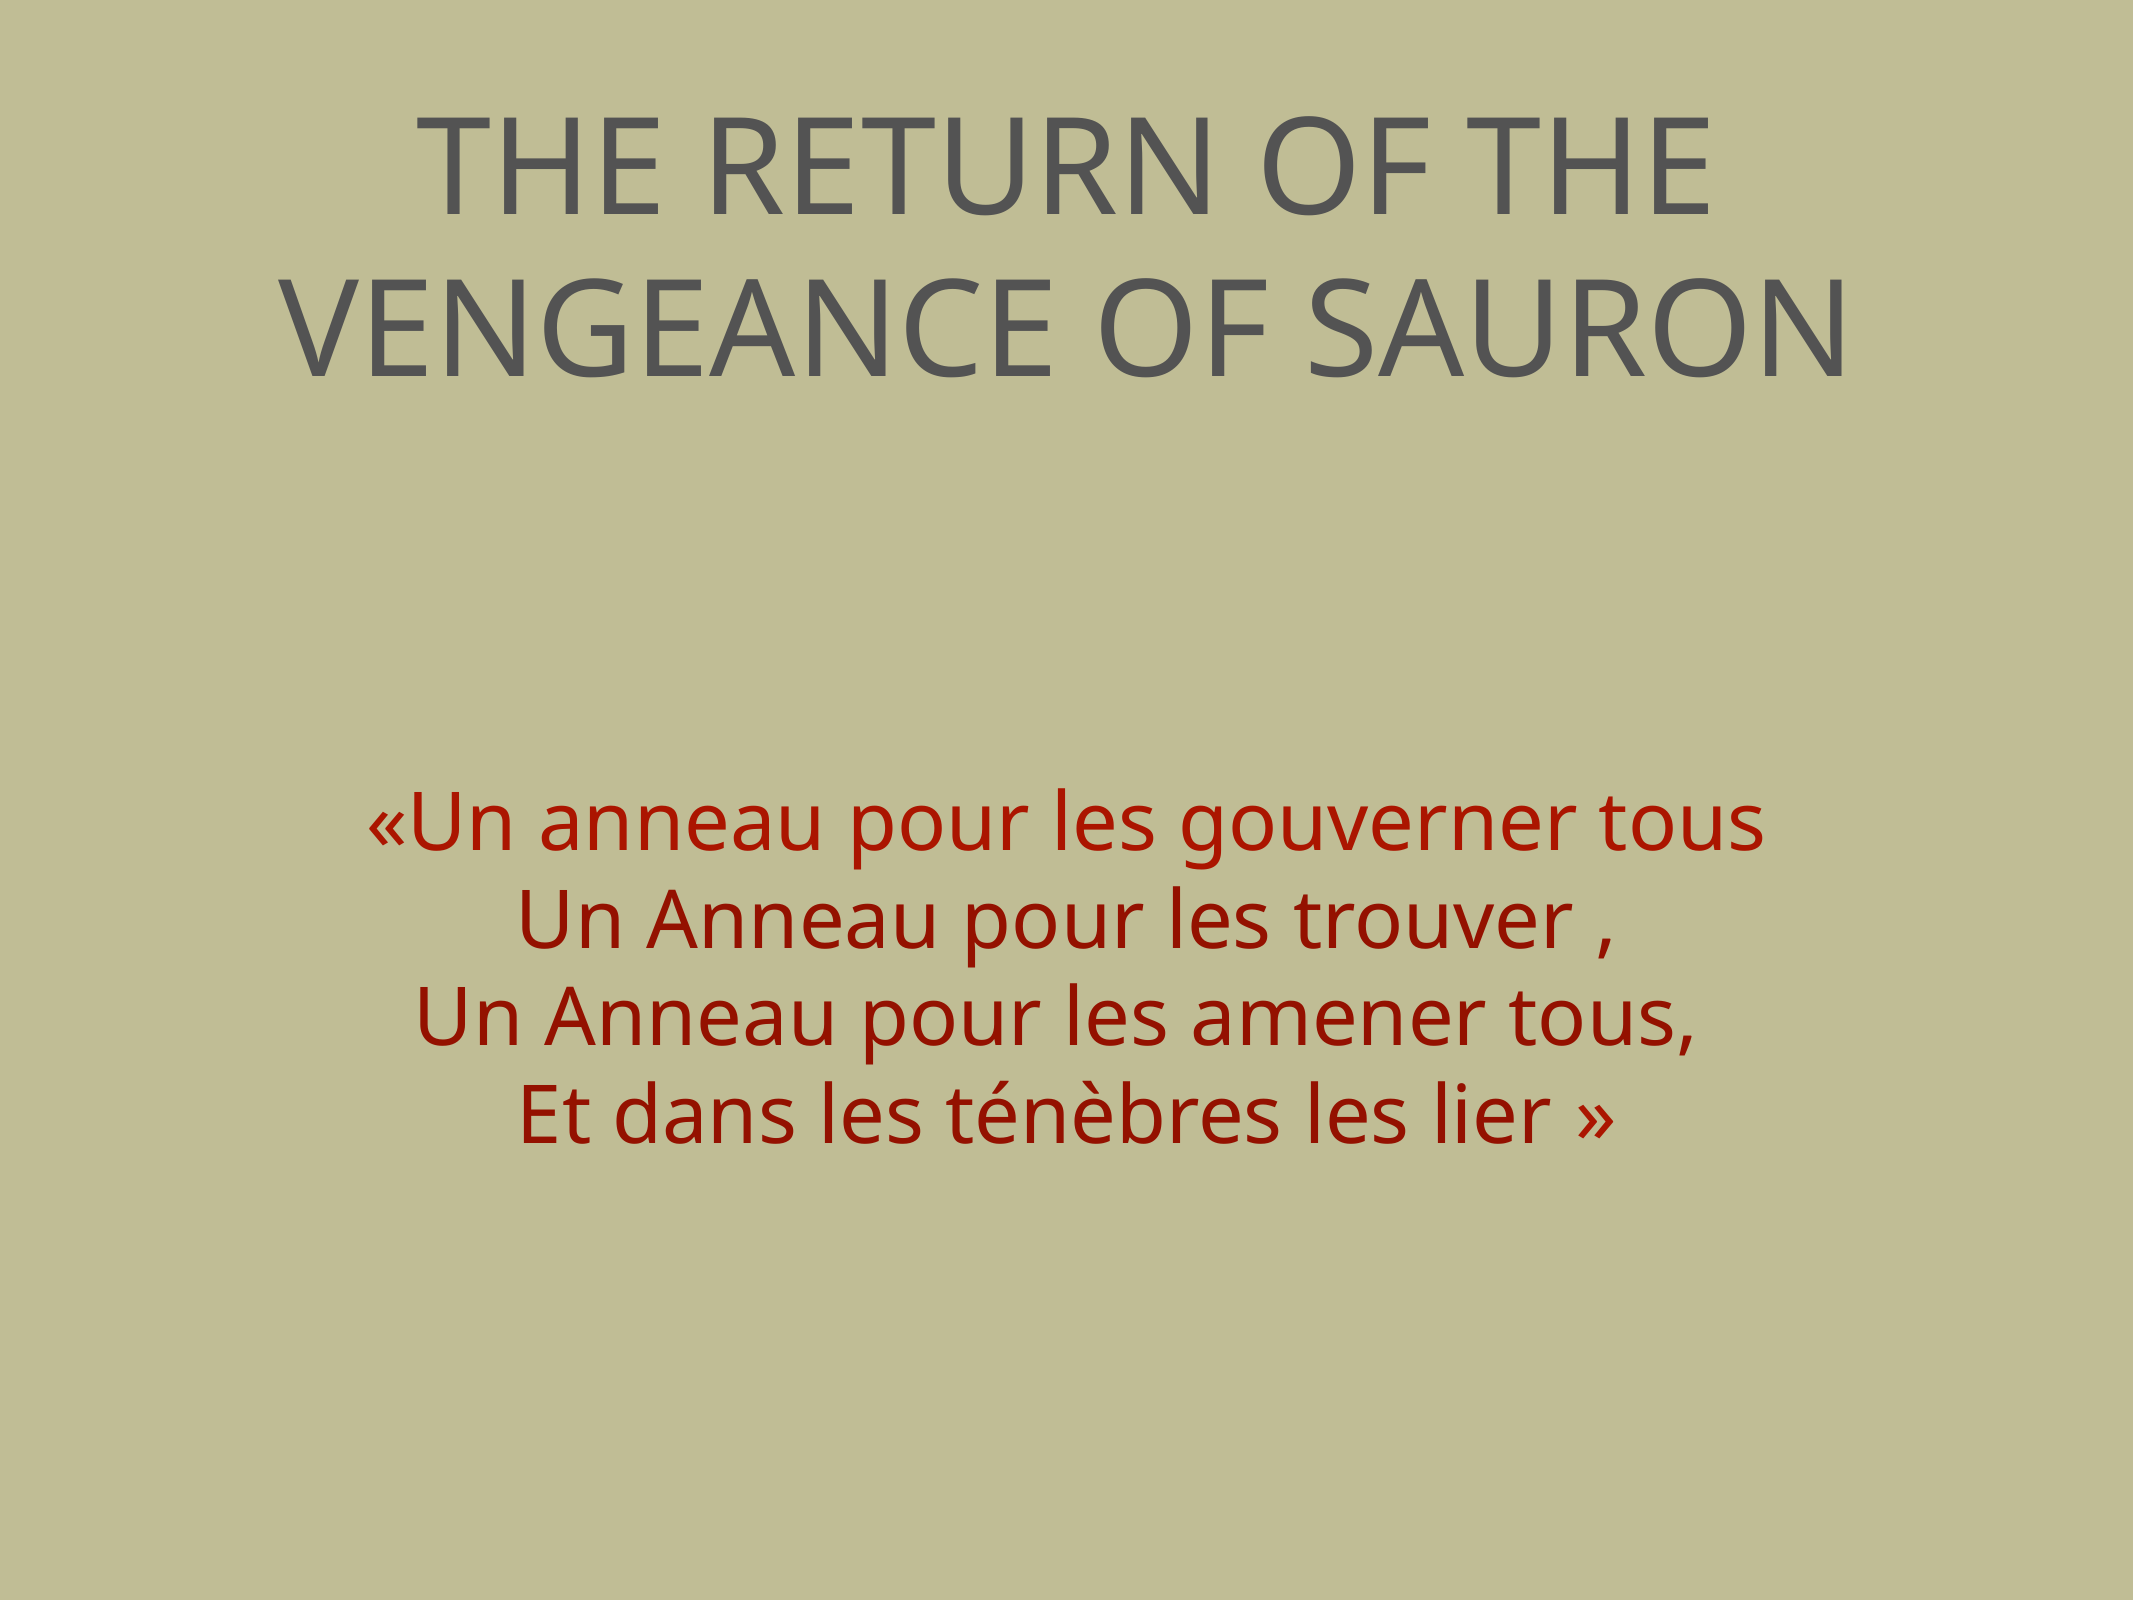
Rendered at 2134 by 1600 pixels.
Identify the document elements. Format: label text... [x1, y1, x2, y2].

title The return of the vengeance of sauron [57, 41, 2076, 443]
list «Un anneau pour les gouverner tous Un Anneau pour les trouver , Un Anneau pour les amener tous, Et dans les ténèbres les lier » [57, 447, 2076, 1482]
